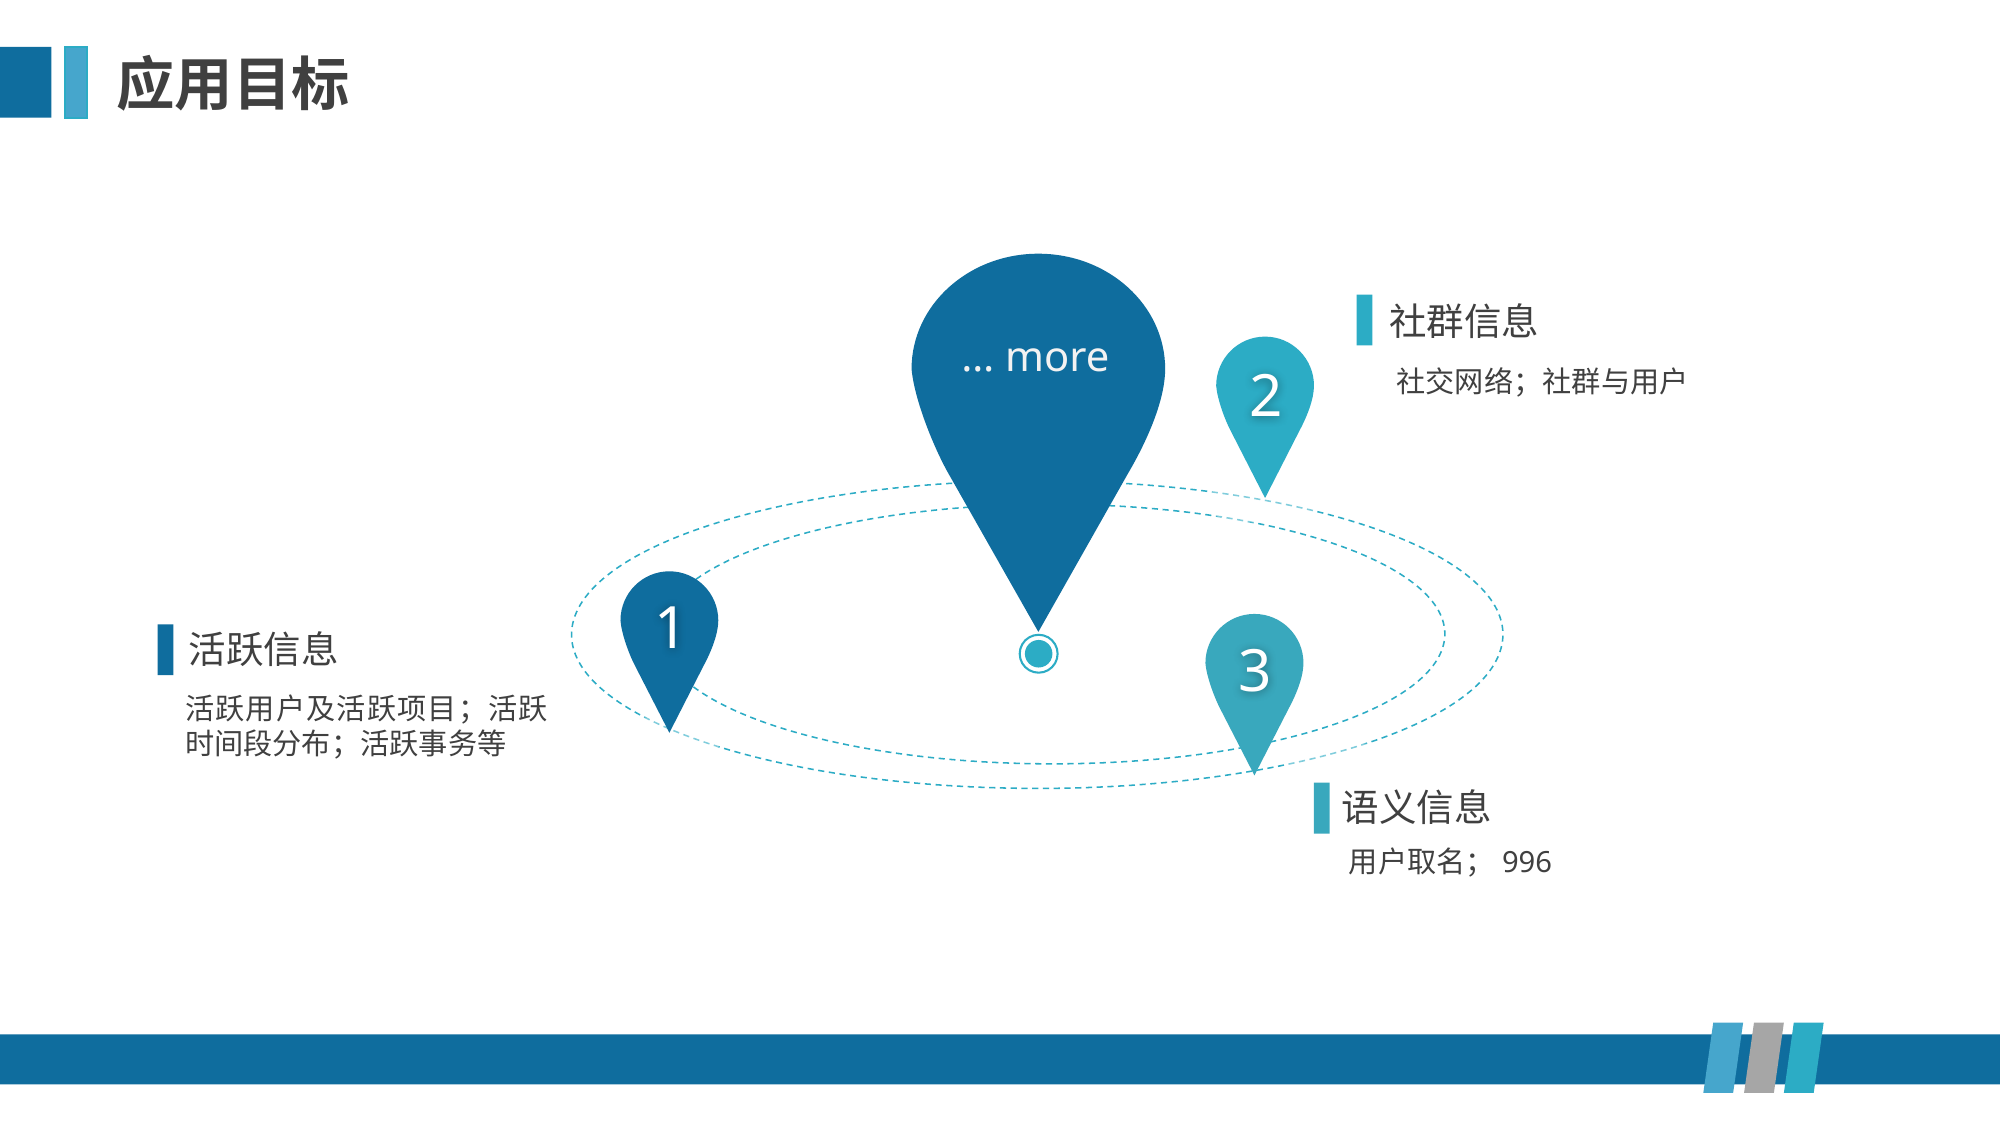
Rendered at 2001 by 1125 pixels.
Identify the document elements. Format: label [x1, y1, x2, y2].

text_box [544, 253, 1530, 798]
text_box [0, 39, 367, 126]
text_box [157, 618, 544, 769]
text_box [1313, 776, 2000, 887]
text_box [1530, 290, 1824, 407]
text_box [0, 1022, 2000, 1093]
